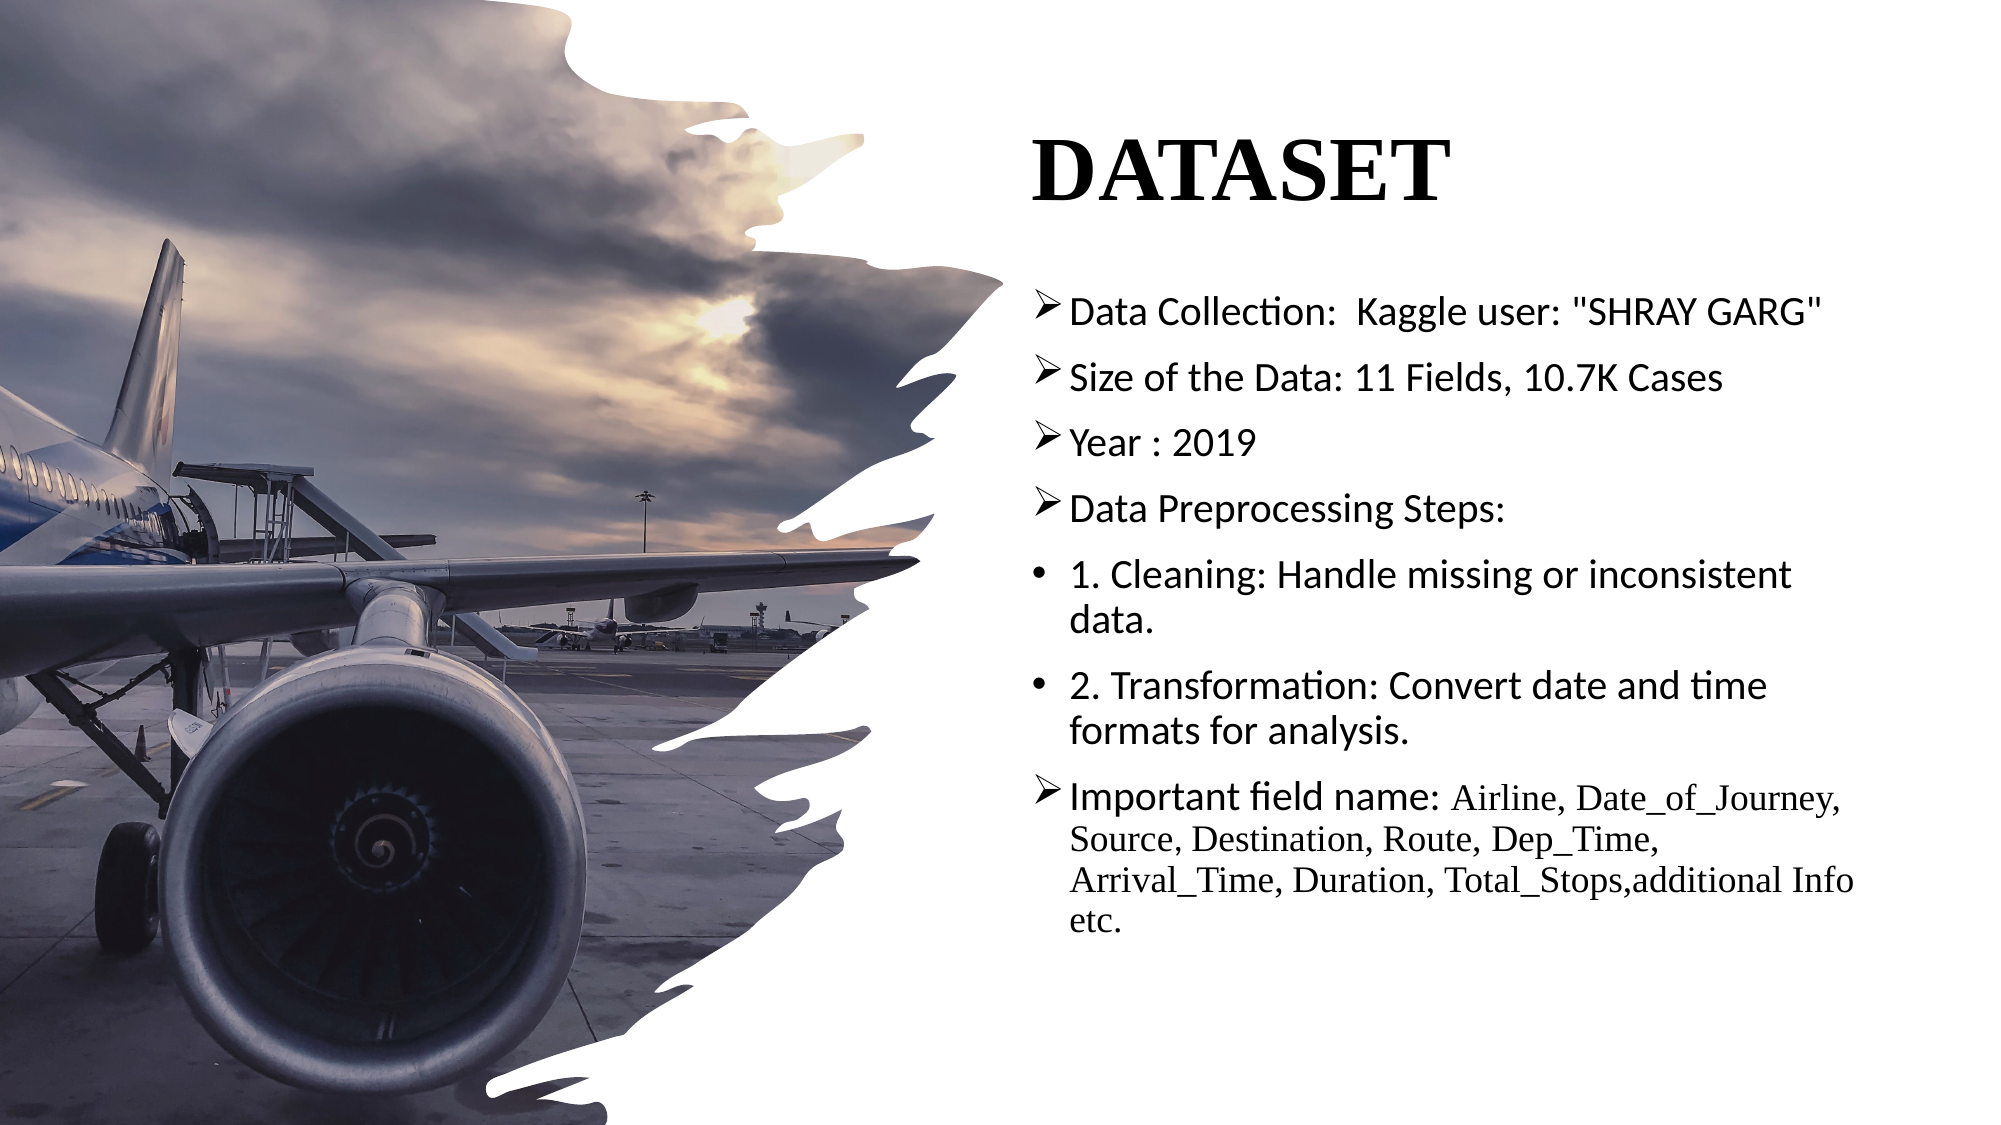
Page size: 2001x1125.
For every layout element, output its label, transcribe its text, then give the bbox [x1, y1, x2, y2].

list Data Collection: Kaggle user: "SHRAY GARG" Size of the Data: 11 Fields, 10.7K Cases Year : 2019 Data Preprocessing Steps: 1. Cleaning: Handle missing or inconsistent data. 2. Transformation: Convert date and time formats for analysis. Important field name: Airline, Date_of_Journey, Source, Destination, Route, Dep_Time, Arrival_Time, Duration, Total_Stops,additional Info etc. [1016, 281, 1888, 1100]
title DATASET [1016, 84, 1811, 257]
picture [0, 0, 1004, 1125]
